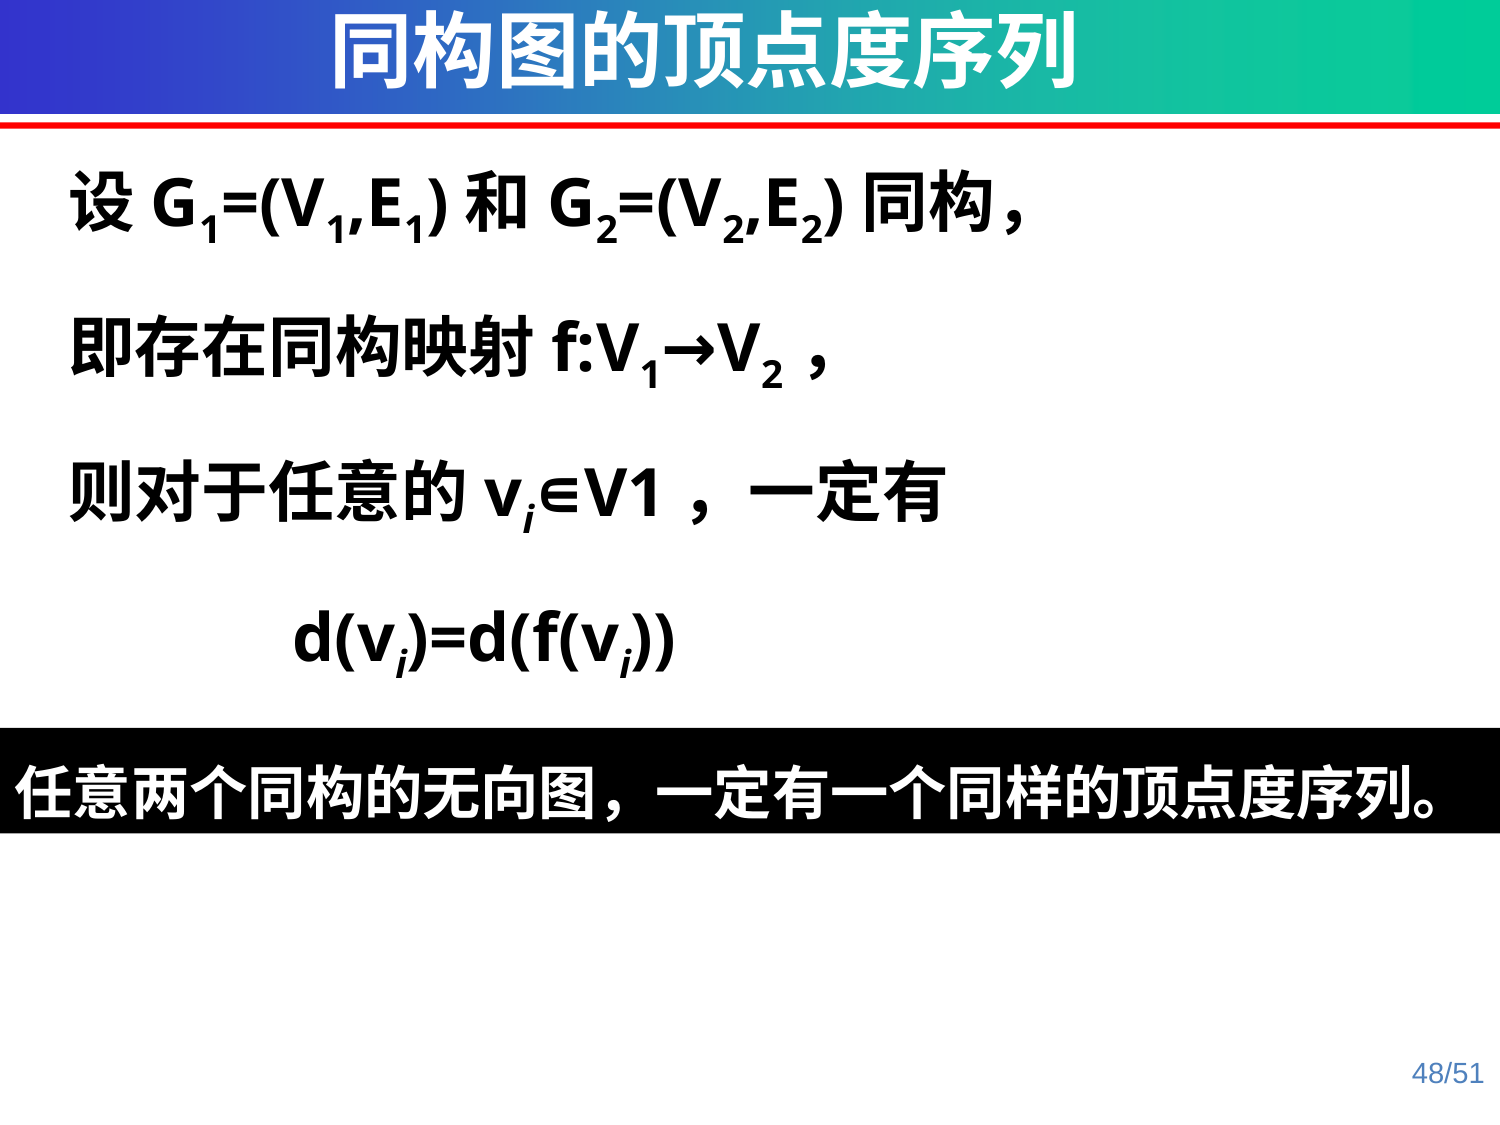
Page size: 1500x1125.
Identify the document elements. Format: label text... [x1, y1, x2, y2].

title 同构图的顶点度序列 [29, 0, 1380, 101]
picture [0, 0, 1500, 114]
slide_number 48/51 [1149, 1046, 1500, 1125]
list 设G1=(V1,E1)和G2=(V2,E2)同构， 即存在同构映射f:V1→V2， 则对于任意的vi∊V1，一定有 d(vi)=d(f(vi)) [53, 125, 1459, 657]
text_box 任意两个同构的无向图，一定有一个同样的顶点度序列。 [0, 727, 1500, 834]
